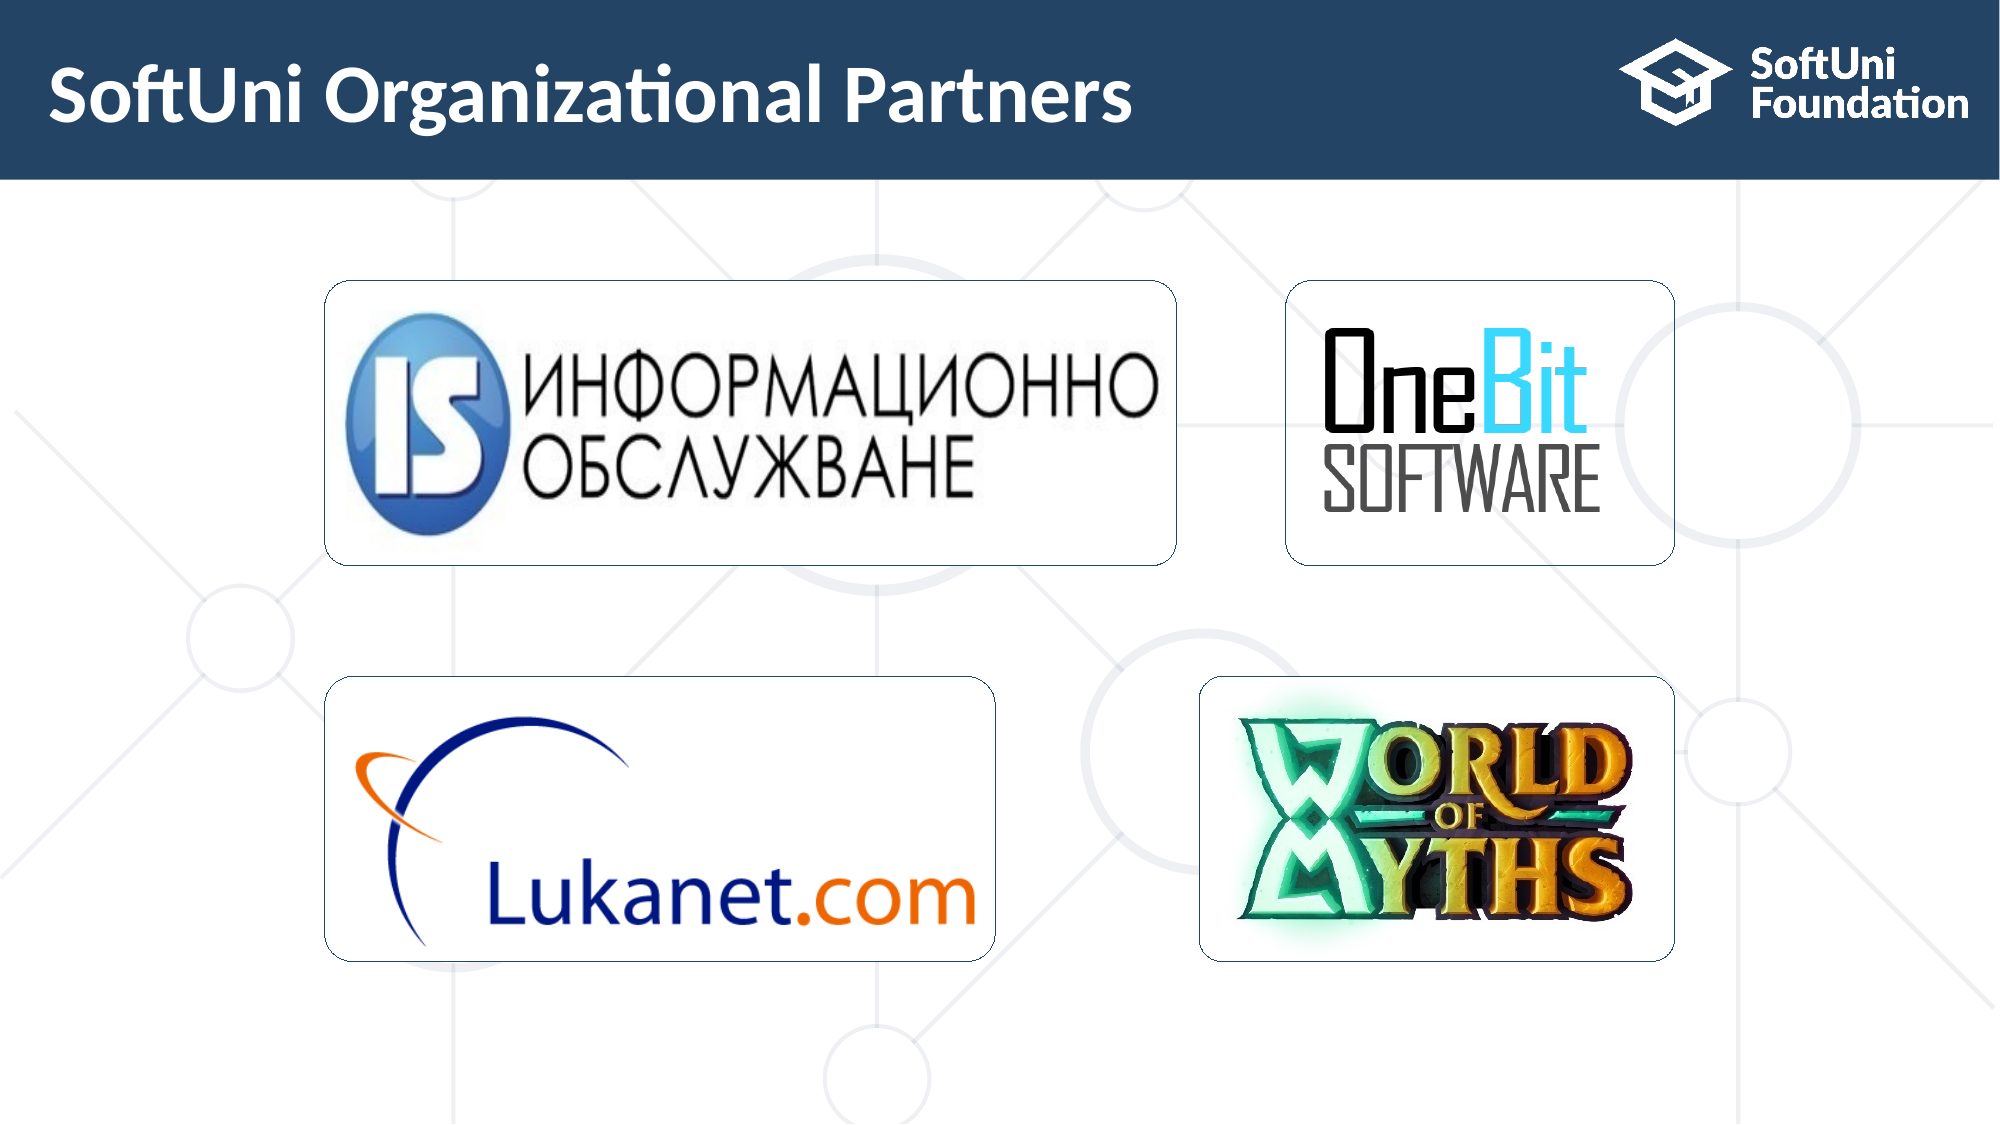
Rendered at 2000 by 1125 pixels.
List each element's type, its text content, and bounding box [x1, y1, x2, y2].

title SoftUni Organizational Partners [31, 16, 1591, 162]
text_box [324, 280, 1675, 962]
picture [1618, 38, 1968, 126]
